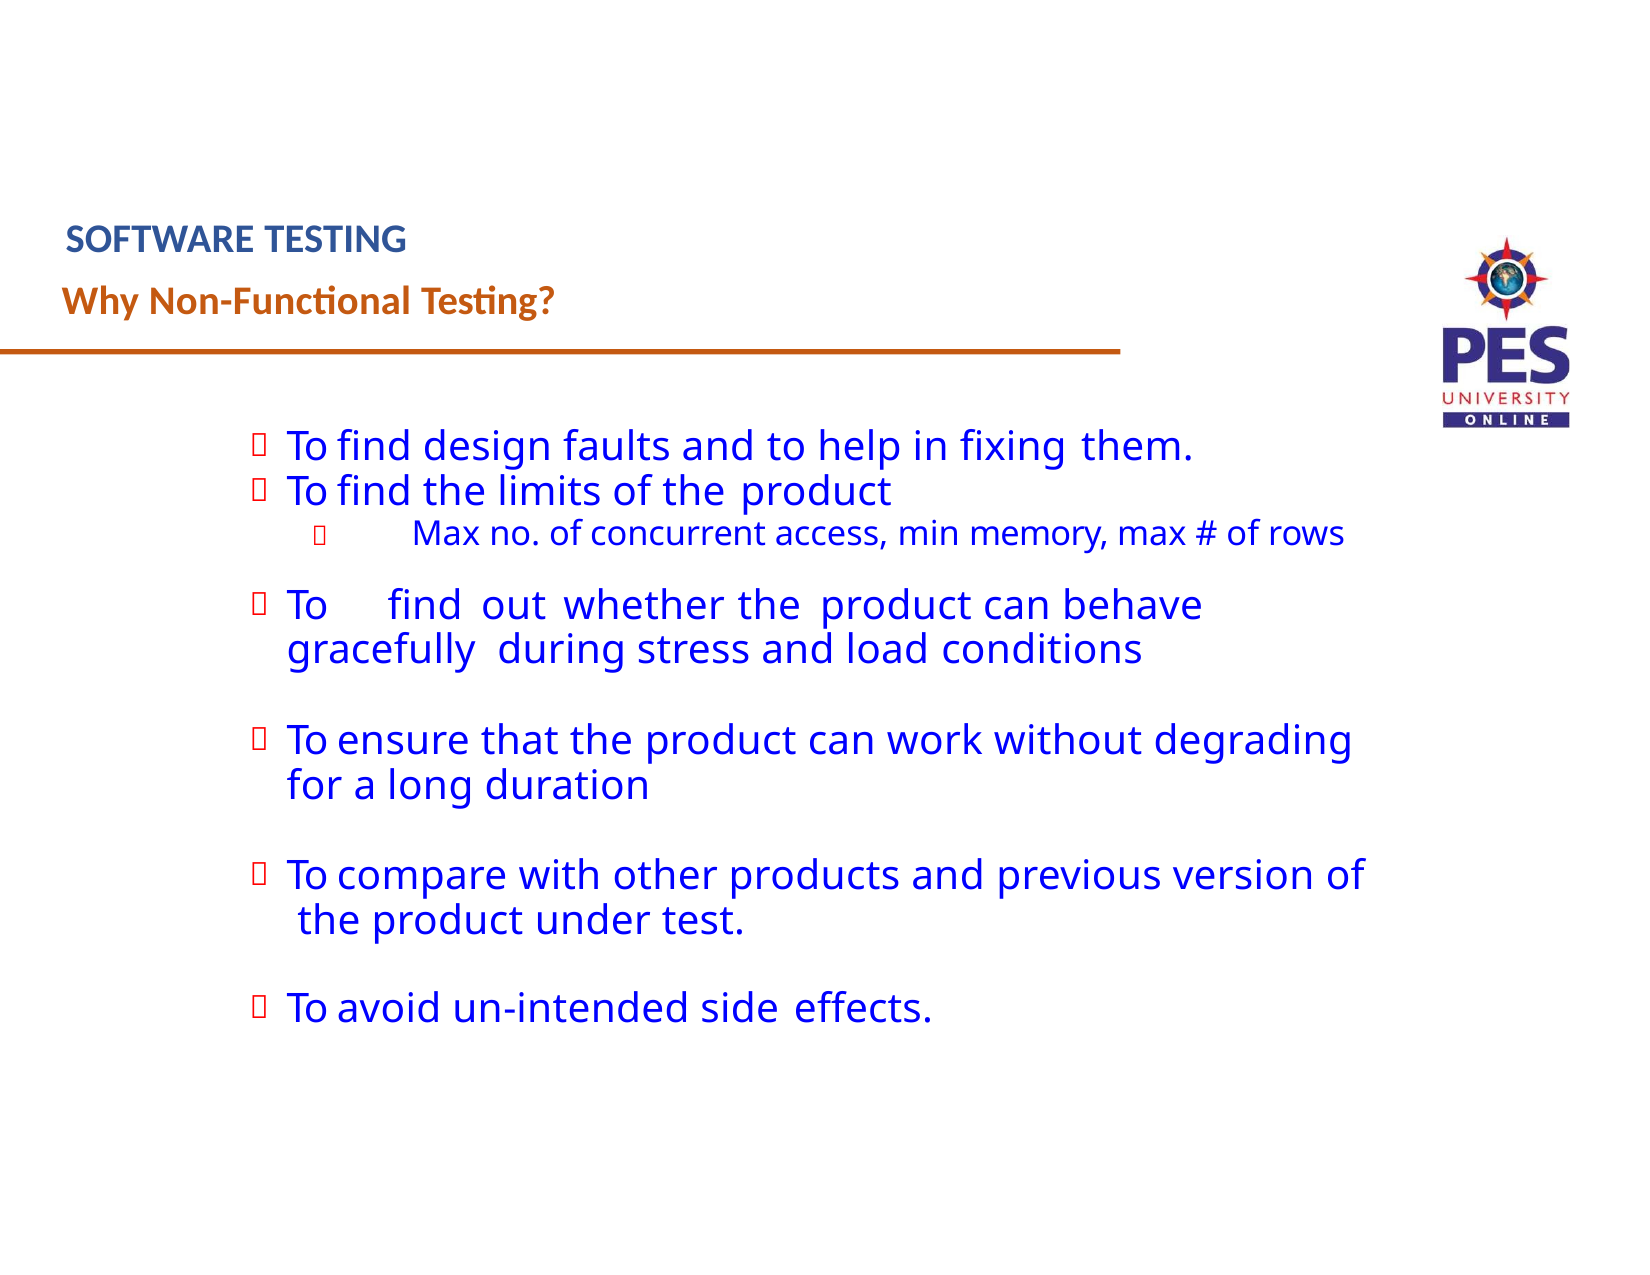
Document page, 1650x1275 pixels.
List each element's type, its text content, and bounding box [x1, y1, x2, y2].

text_box [1442, 235, 1570, 428]
text_box To find design faults and to help in fixing them. To find the limits of the product  Max no. of concurrent access, min memory, max # of rows To find out whether the product can behave gracefully during stress and load conditions To ensure that the product can work without degrading for a long duration To compare with other products and previous version of the product under test. To avoid un-intended side effects. [247, 419, 1372, 1031]
text_box SOFTWARE TESTING Why Non-Functional Testing? [59, 196, 663, 323]
text_box [0, 349, 1121, 355]
